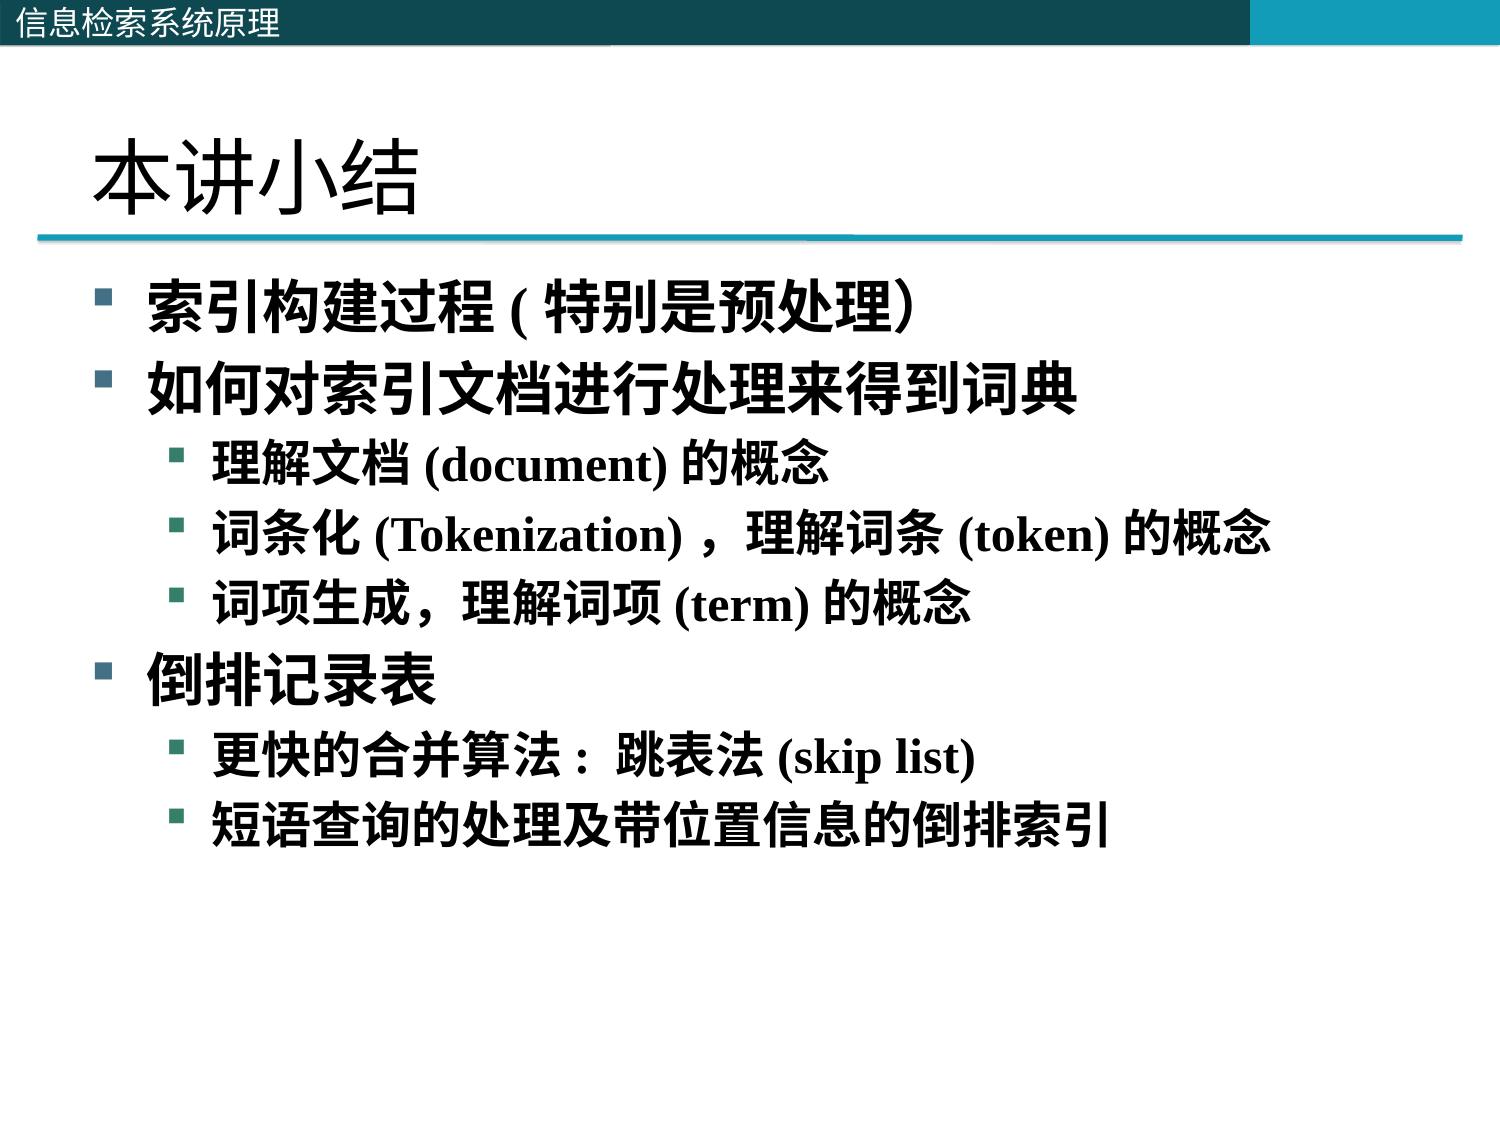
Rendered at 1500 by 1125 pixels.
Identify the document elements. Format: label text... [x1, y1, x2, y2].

list 索引构建过程(特别是预处理） 如何对索引文档进行处理来得到词典 理解文档(document)的概念 词条化(Tokenization)，理解词条(token)的概念 词项生成，理解词项(term)的概念 倒排记录表 更快的合并算法: 跳表法(skip list) 短语查询的处理及带位置信息的倒排索引 [75, 262, 1425, 1075]
title 本讲小结 [75, 45, 1425, 233]
